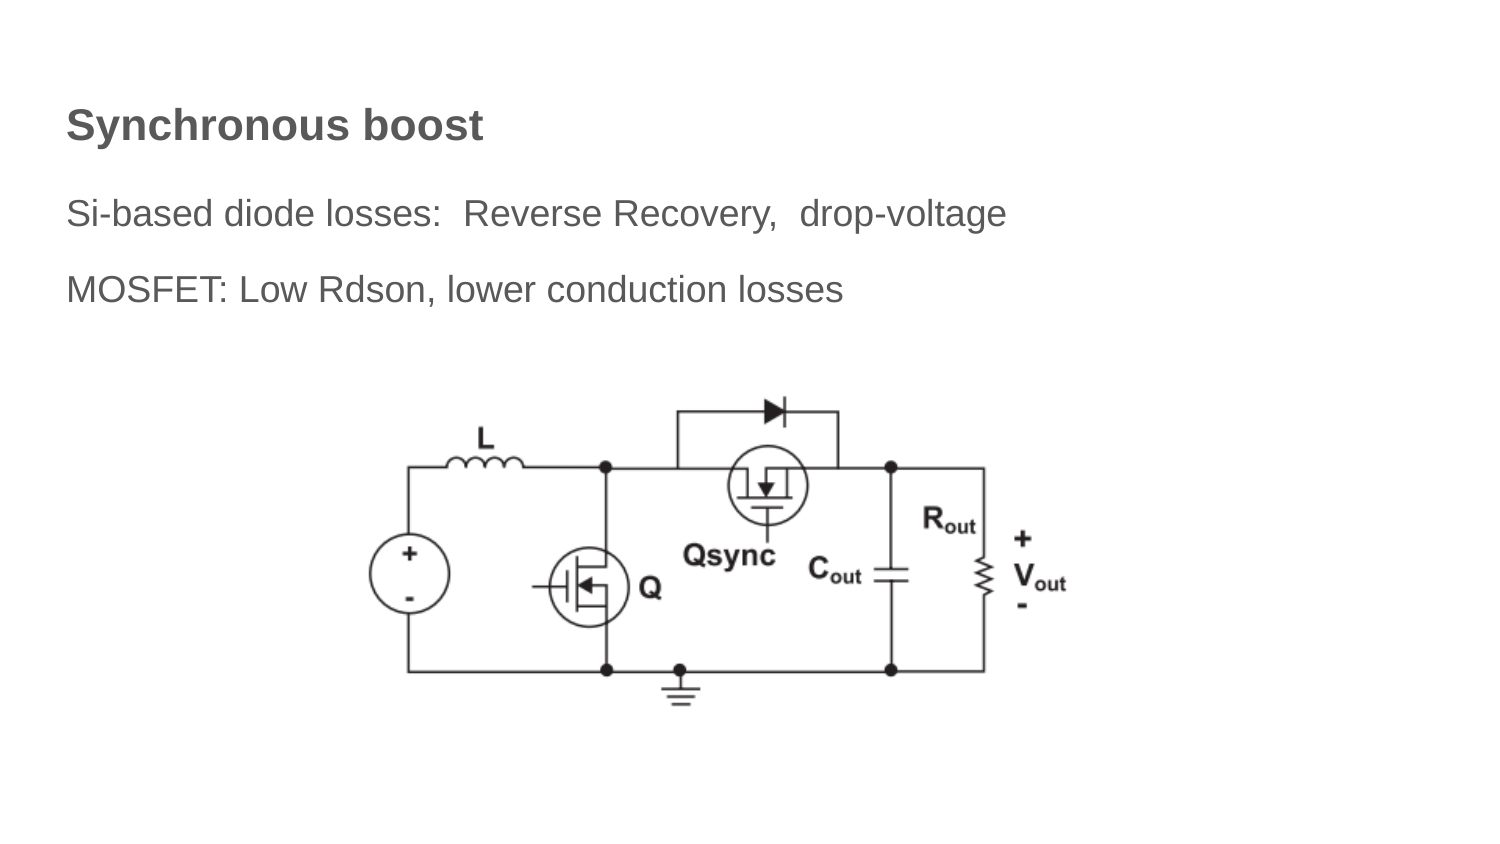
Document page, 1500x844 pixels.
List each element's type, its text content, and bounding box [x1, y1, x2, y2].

picture [362, 383, 1086, 711]
list Si-based diode losses: Reverse Recovery, drop-voltage MOSFET: Low Rdson, lower conduction losses [51, 166, 1449, 728]
title Synchronous boost [51, 72, 1449, 166]
